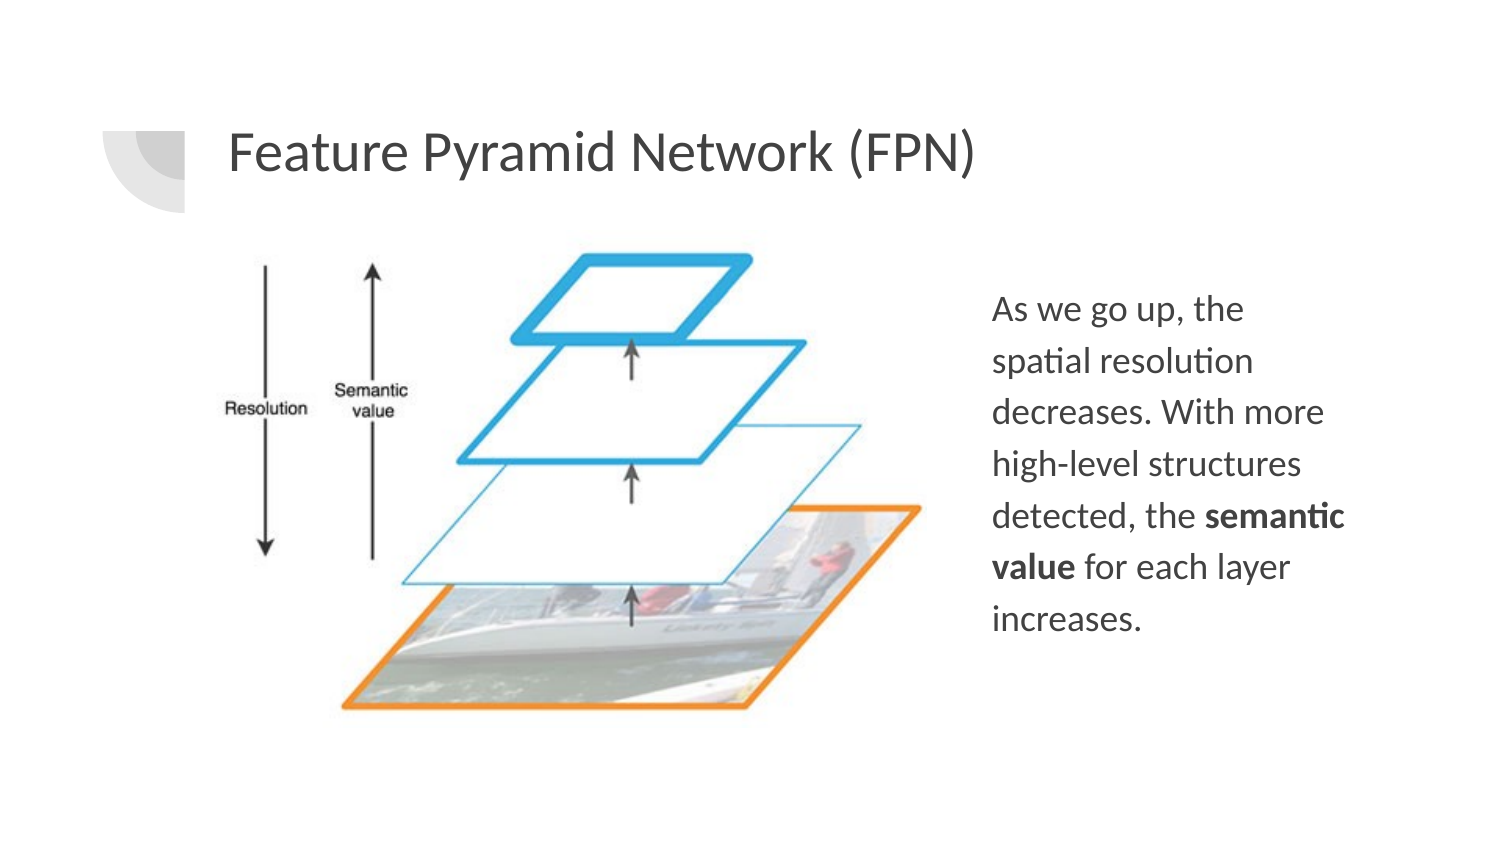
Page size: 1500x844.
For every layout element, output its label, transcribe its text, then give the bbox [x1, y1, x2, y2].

title Feature Pyramid Network (FPN) [213, 98, 1368, 263]
list As we go up, the spatial resolution decreases. With more high-level structures detected, the semantic value for each layer increases. [976, 262, 1368, 696]
picture [191, 229, 927, 728]
